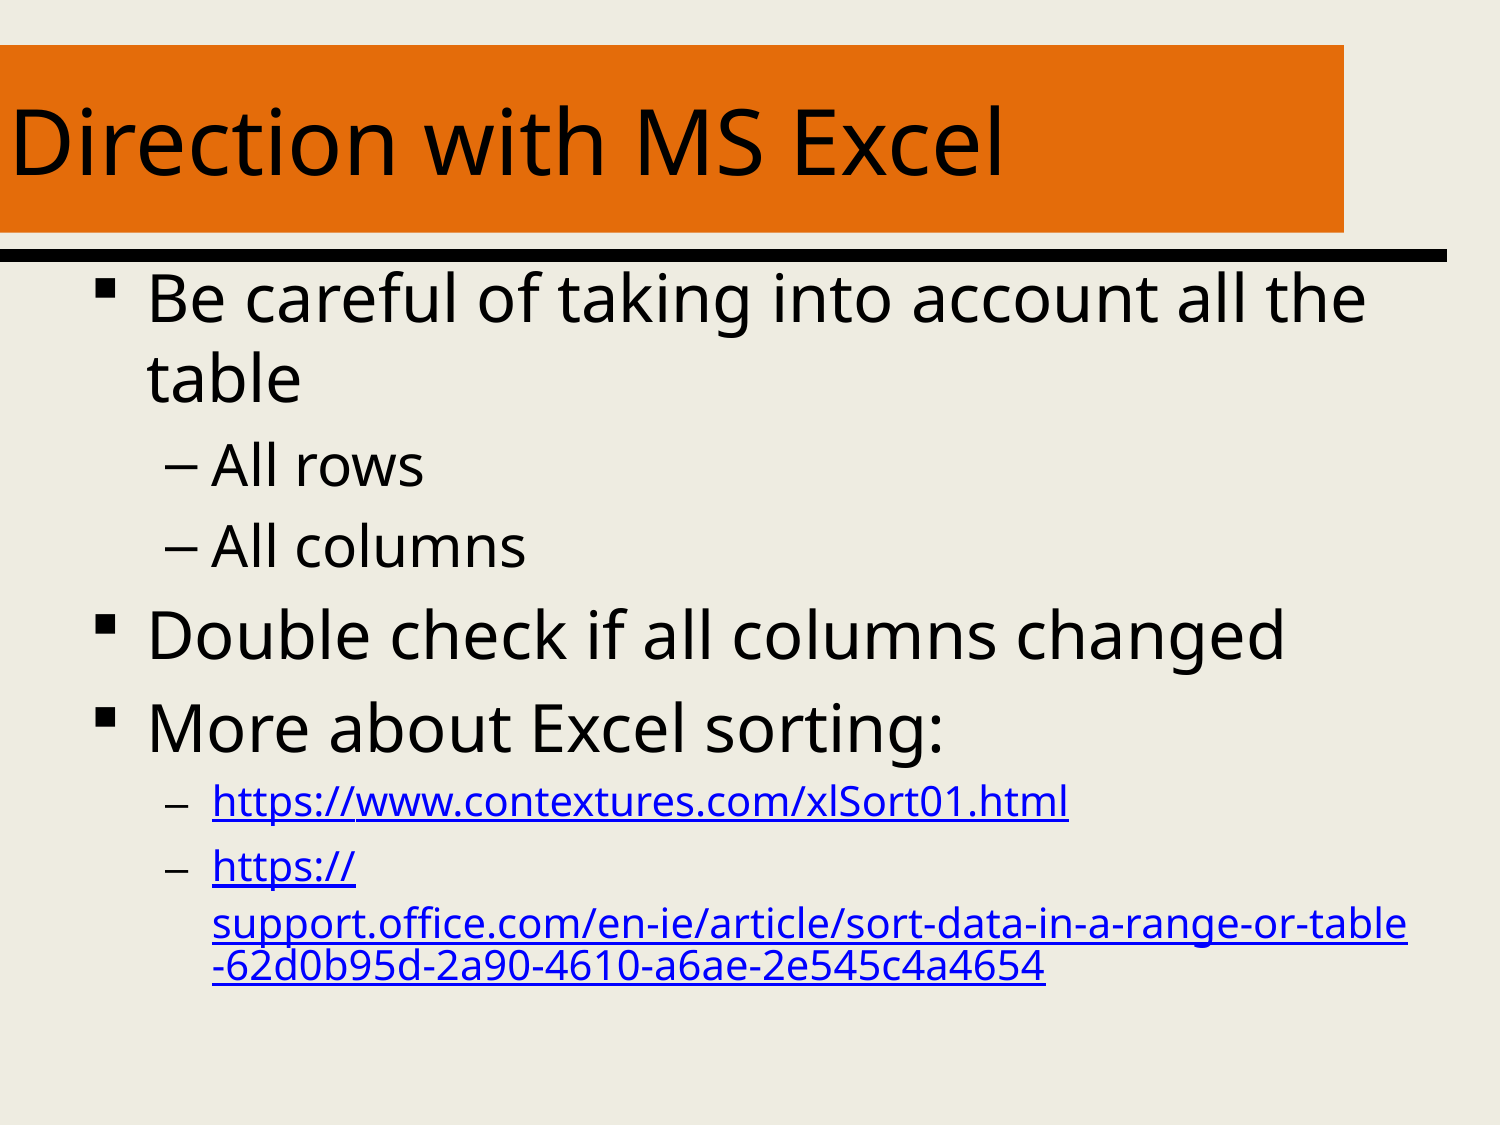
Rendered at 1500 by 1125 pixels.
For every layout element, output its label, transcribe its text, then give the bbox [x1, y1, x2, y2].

list Be careful of taking into account all the table All rows All columns Double check if all columns changed More about Excel sorting: https://www.contextures.com/xlSort01.html https://support.office.com/en-ie/article/sort-data-in-a-range-or-table-62d0b95d-2a90-4610-a6ae-2e545c4a4654 [75, 262, 1425, 1047]
title Direction with MS Excel [0, 45, 1344, 233]
